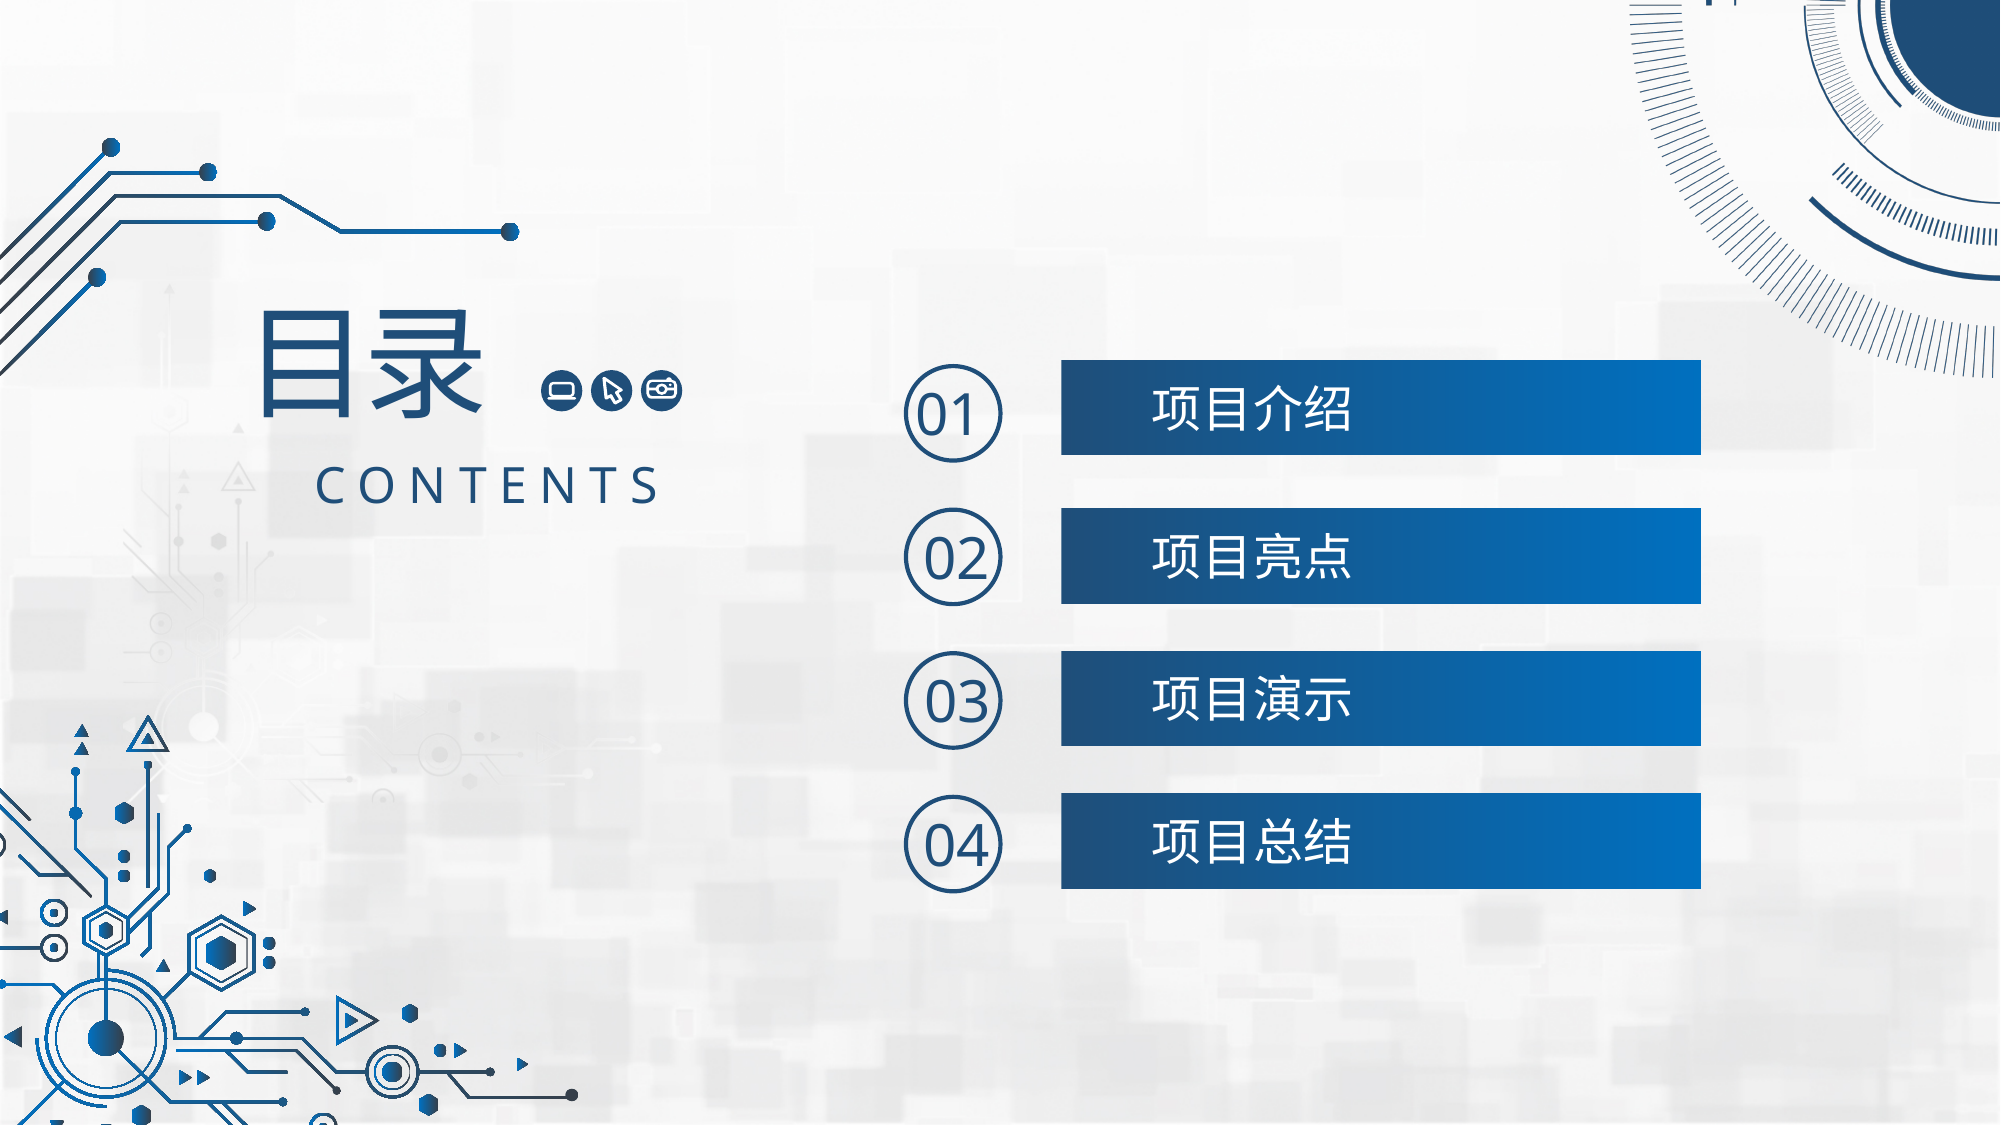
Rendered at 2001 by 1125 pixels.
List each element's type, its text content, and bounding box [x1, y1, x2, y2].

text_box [0, 138, 520, 377]
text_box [0, 714, 579, 1125]
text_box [905, 508, 1701, 605]
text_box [640, 370, 683, 412]
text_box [905, 651, 1701, 748]
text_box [905, 360, 1701, 461]
picture [0, 0, 2001, 1125]
text_box 目录 [229, 276, 535, 441]
text_box CONTENTS [299, 445, 673, 521]
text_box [590, 370, 633, 412]
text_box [540, 370, 583, 412]
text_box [905, 793, 1701, 892]
